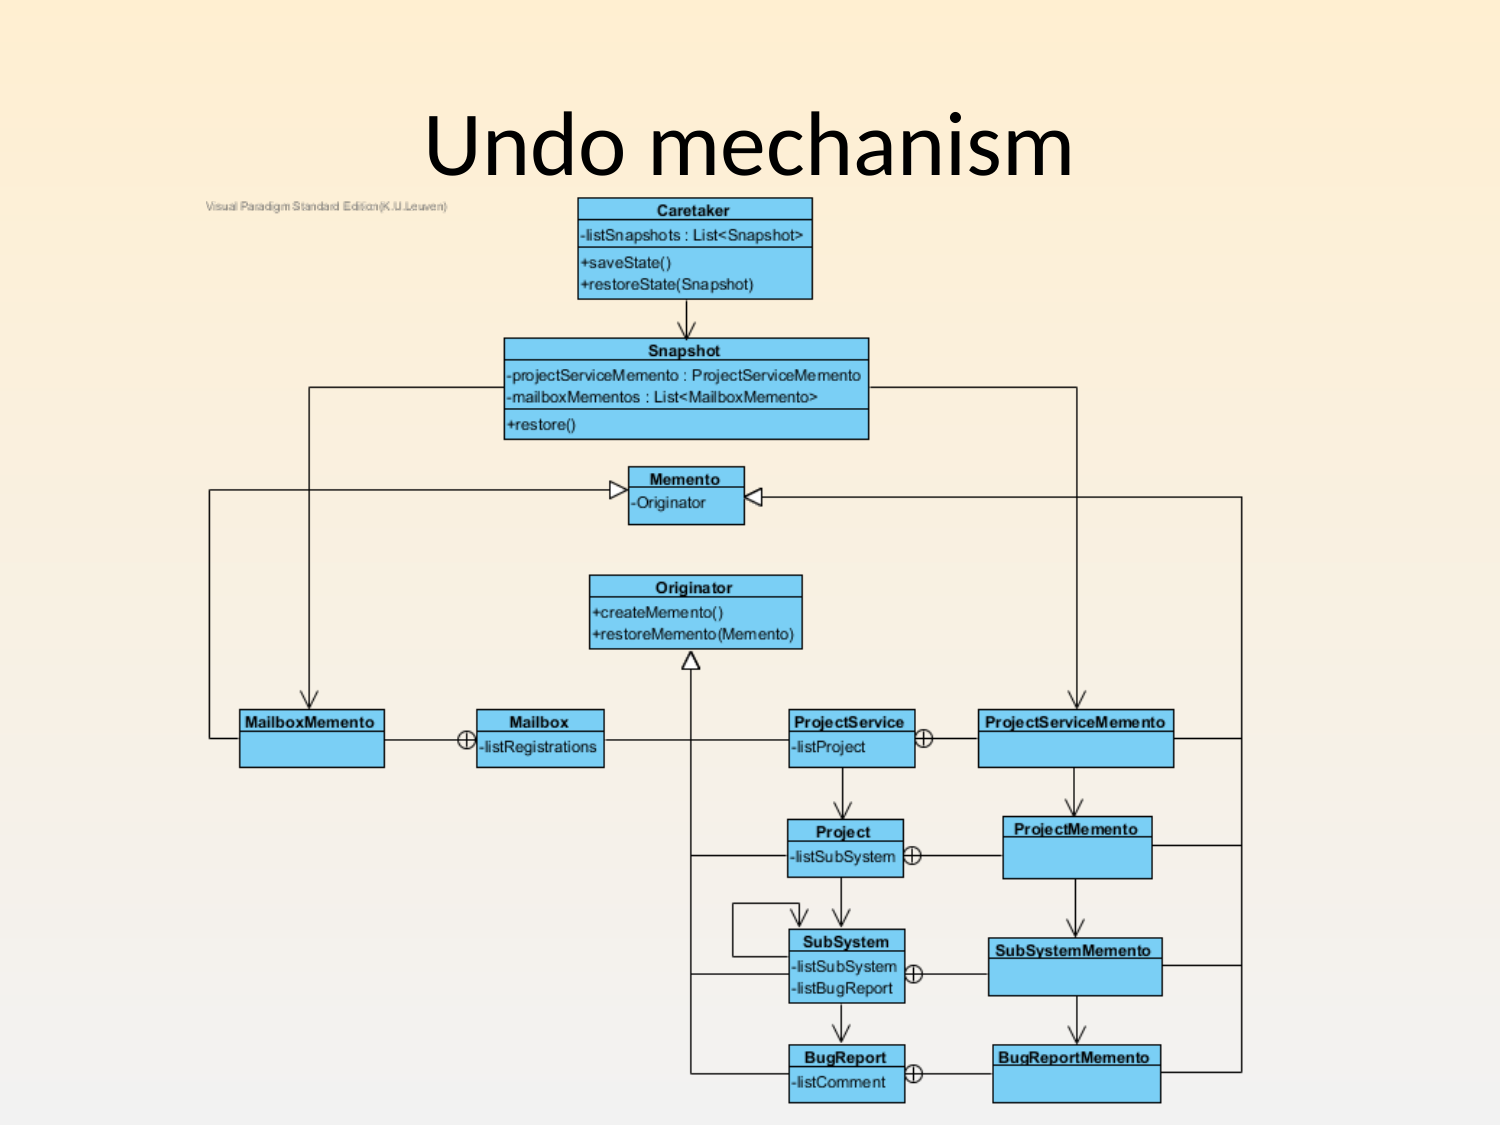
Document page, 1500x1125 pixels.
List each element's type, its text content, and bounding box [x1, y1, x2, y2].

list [206, 195, 1247, 1108]
title Undo mechanism [75, 45, 1425, 233]
